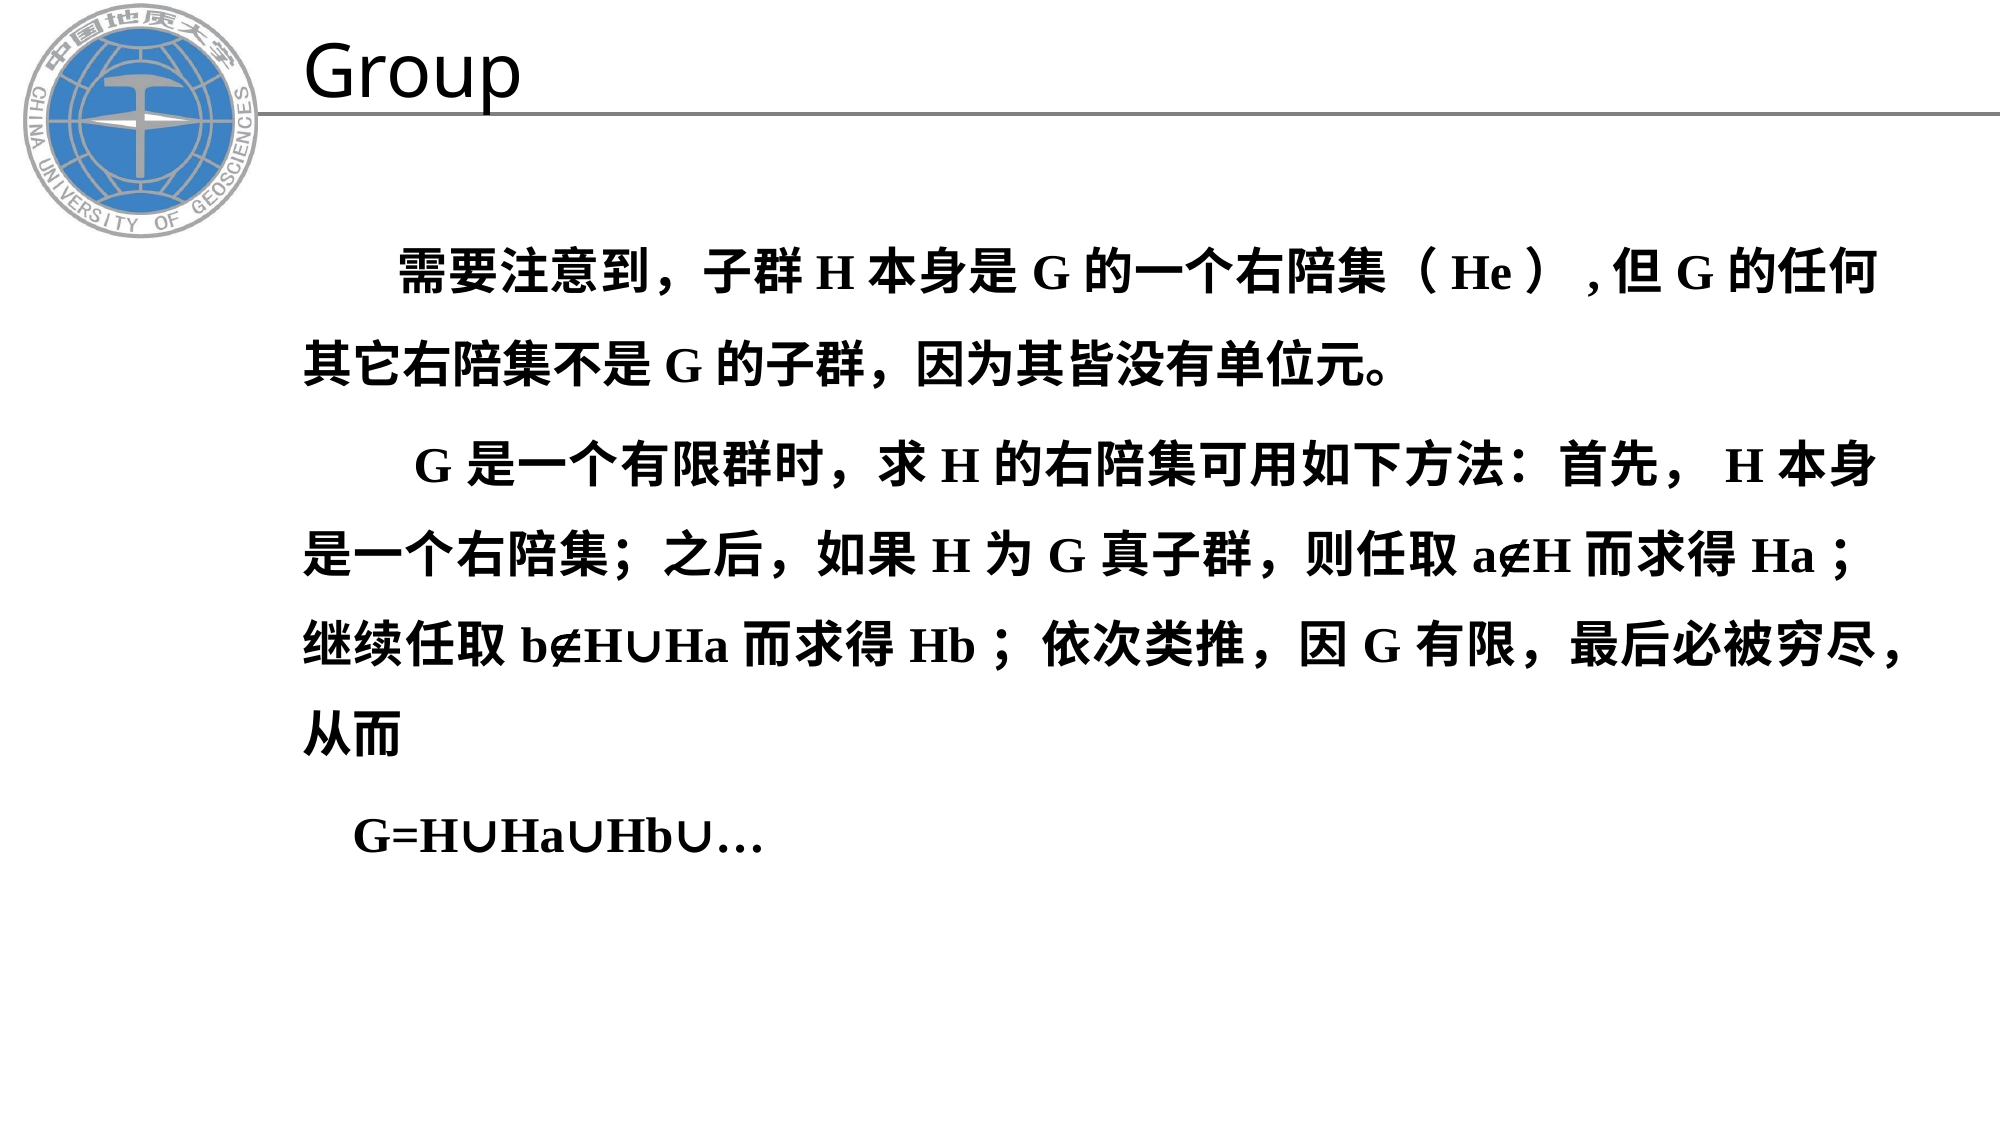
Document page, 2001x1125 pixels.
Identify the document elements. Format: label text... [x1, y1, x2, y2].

text_box 需要注意到，子群H本身是G的一个右陪集（He）,但G的任何其它右陪集不是G的子群，因为其皆没有单位元。 G是一个有限群时，求H的右陪集可用如下方法：首先，H本身是一个右陪集；之后，如果H为G真子群，则任取aH而求得Ha；继续任取bH∪Ha而求得Hb；依次类推，因G有限，最后必被穷尽，从而 G=H∪Ha∪Hb∪… [287, 175, 1894, 1050]
picture [21, 3, 258, 239]
text_box Group [287, 15, 1233, 175]
